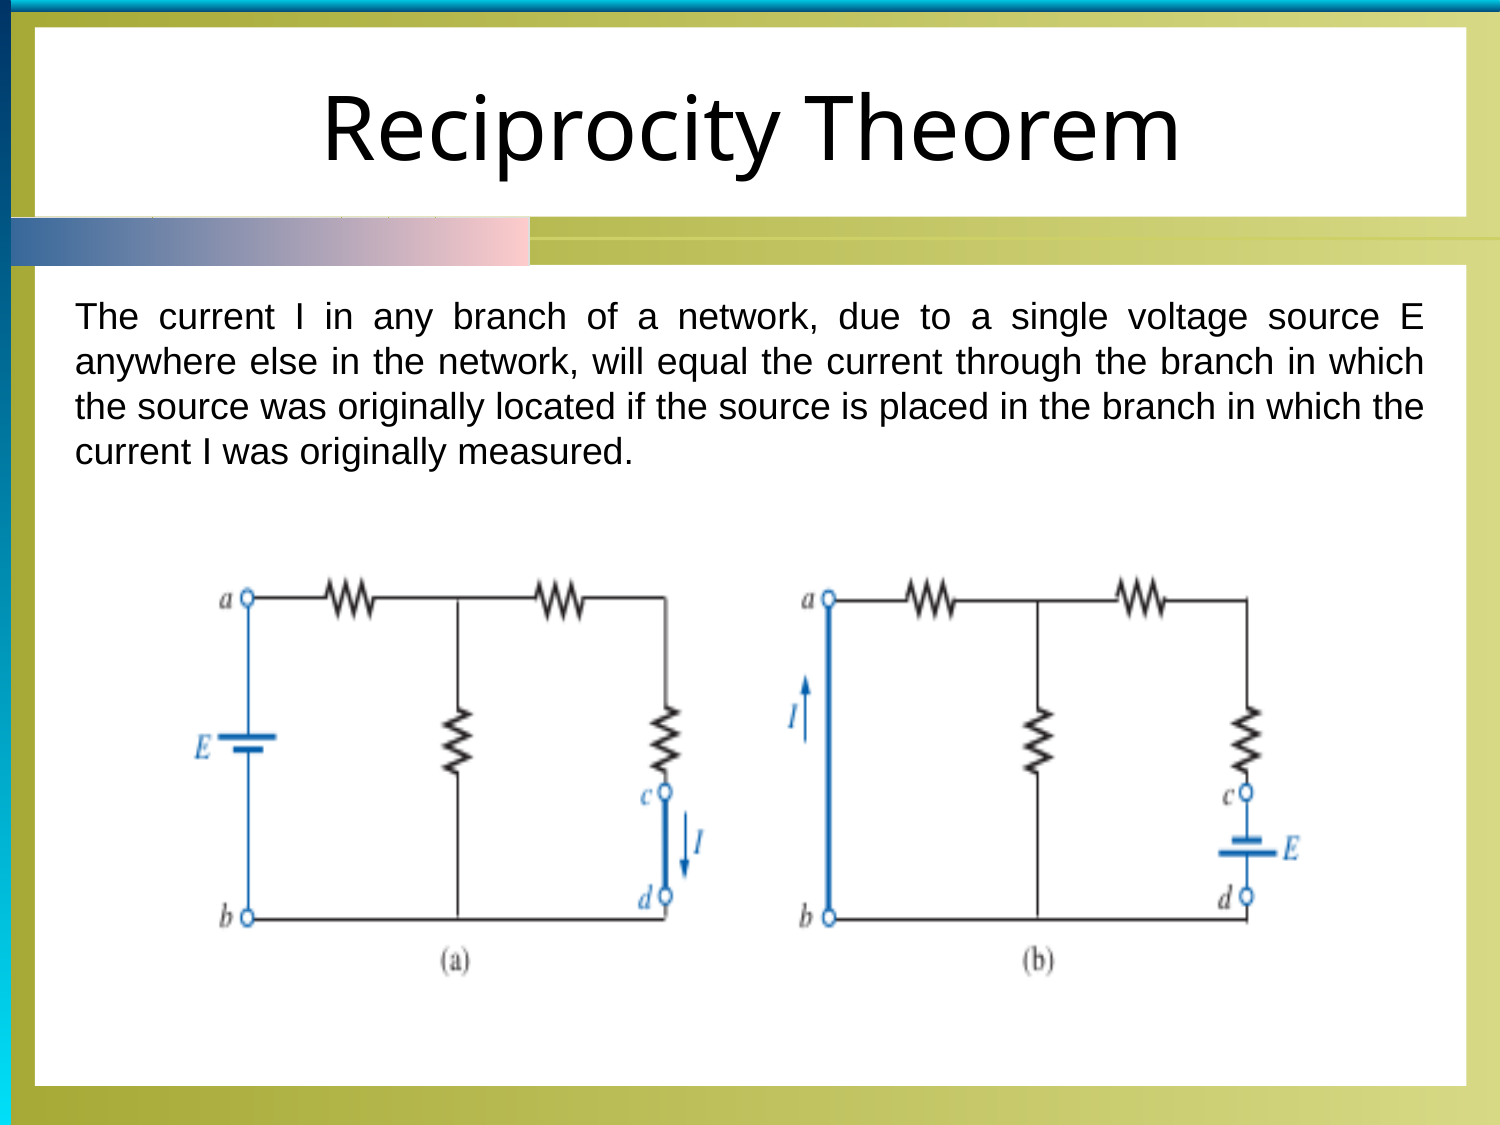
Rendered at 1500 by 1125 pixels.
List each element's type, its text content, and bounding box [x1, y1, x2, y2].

text_box The current I in any branch of a network, due to a single voltage source E anywhere else in the network, will equal the current through the branch in which the source was originally located if the source is placed in the branch in which the current I was originally measured. [59, 285, 1440, 510]
picture [164, 539, 1351, 1006]
text_box Reciprocity Theorem [43, 32, 1462, 217]
